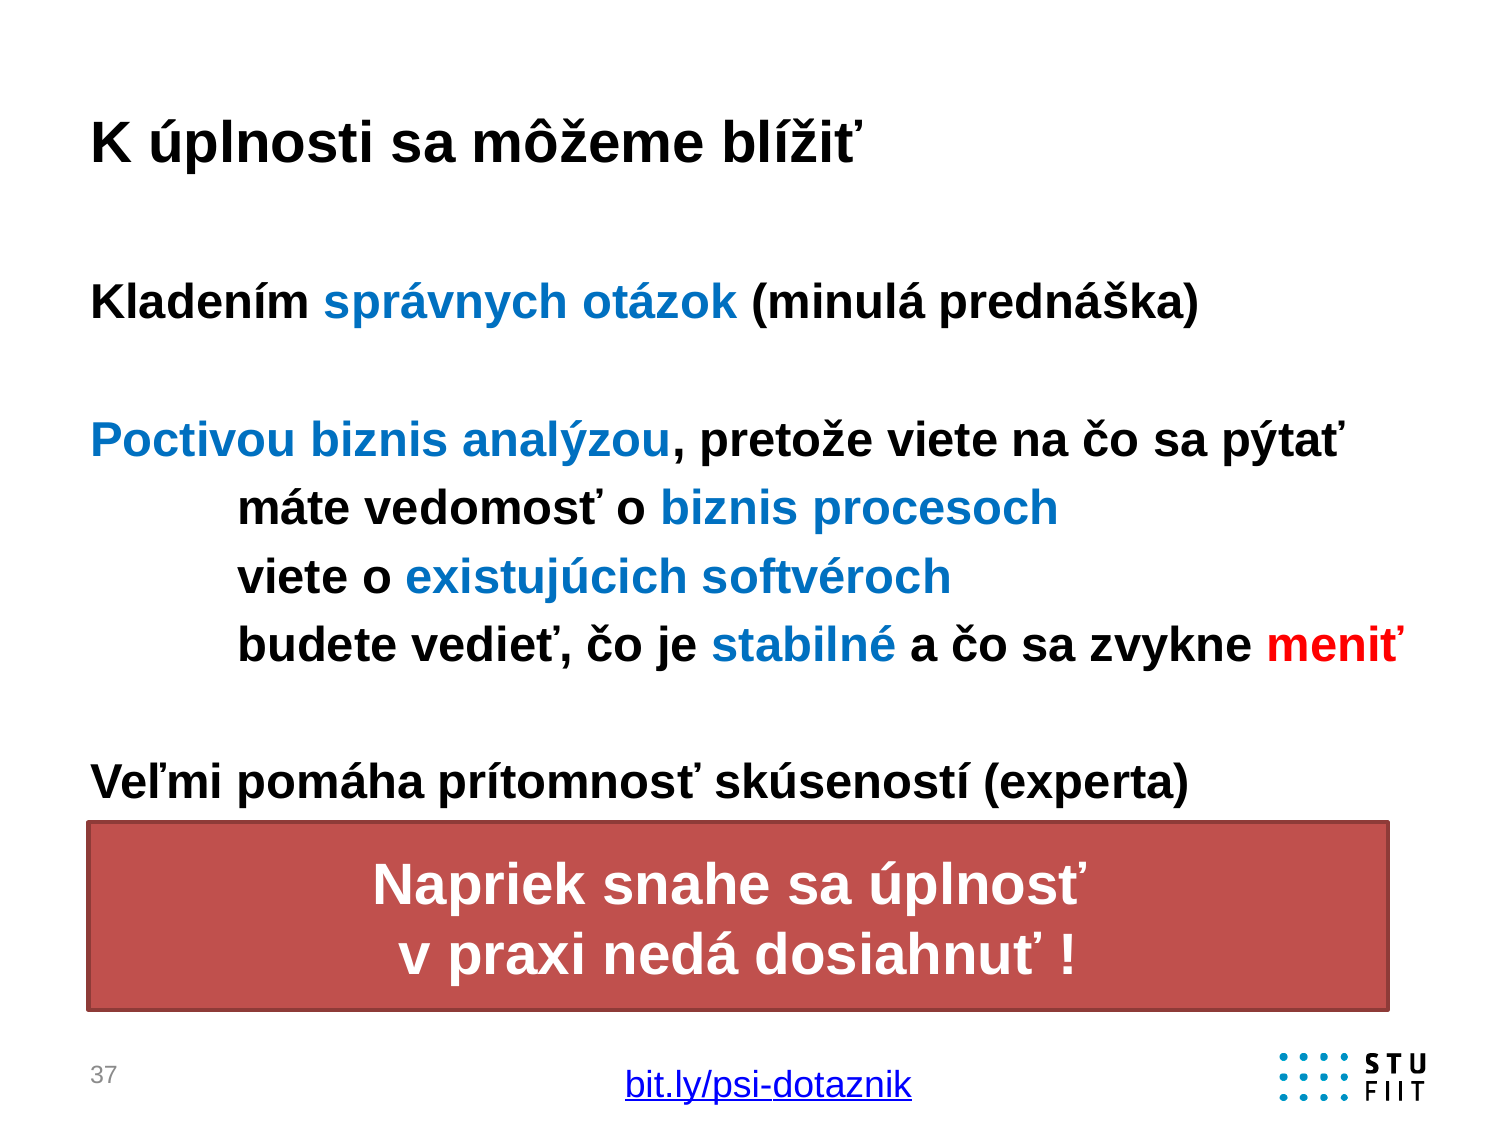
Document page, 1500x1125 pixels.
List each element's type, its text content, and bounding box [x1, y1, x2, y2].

slide_number 37 [75, 1043, 425, 1104]
picture [1269, 1045, 1436, 1118]
text_box Napriek snahe sa úplnosť v praxi nedá dosiahnuť ! [86, 820, 1390, 1012]
list Kladením správnych otázok (minulá prednáška) Poctivou biznis analýzou, pretože viete na čo sa pýtať máte vedomosť o biznis procesoch viete o existujúcich softvéroch budete vedieť, čo je stabilné a čo sa zvykne meniť Veľmi pomáha prítomnosť skúseností (experta) [75, 262, 1425, 823]
title K úplnosti sa môžeme blížiť [75, 45, 1425, 233]
